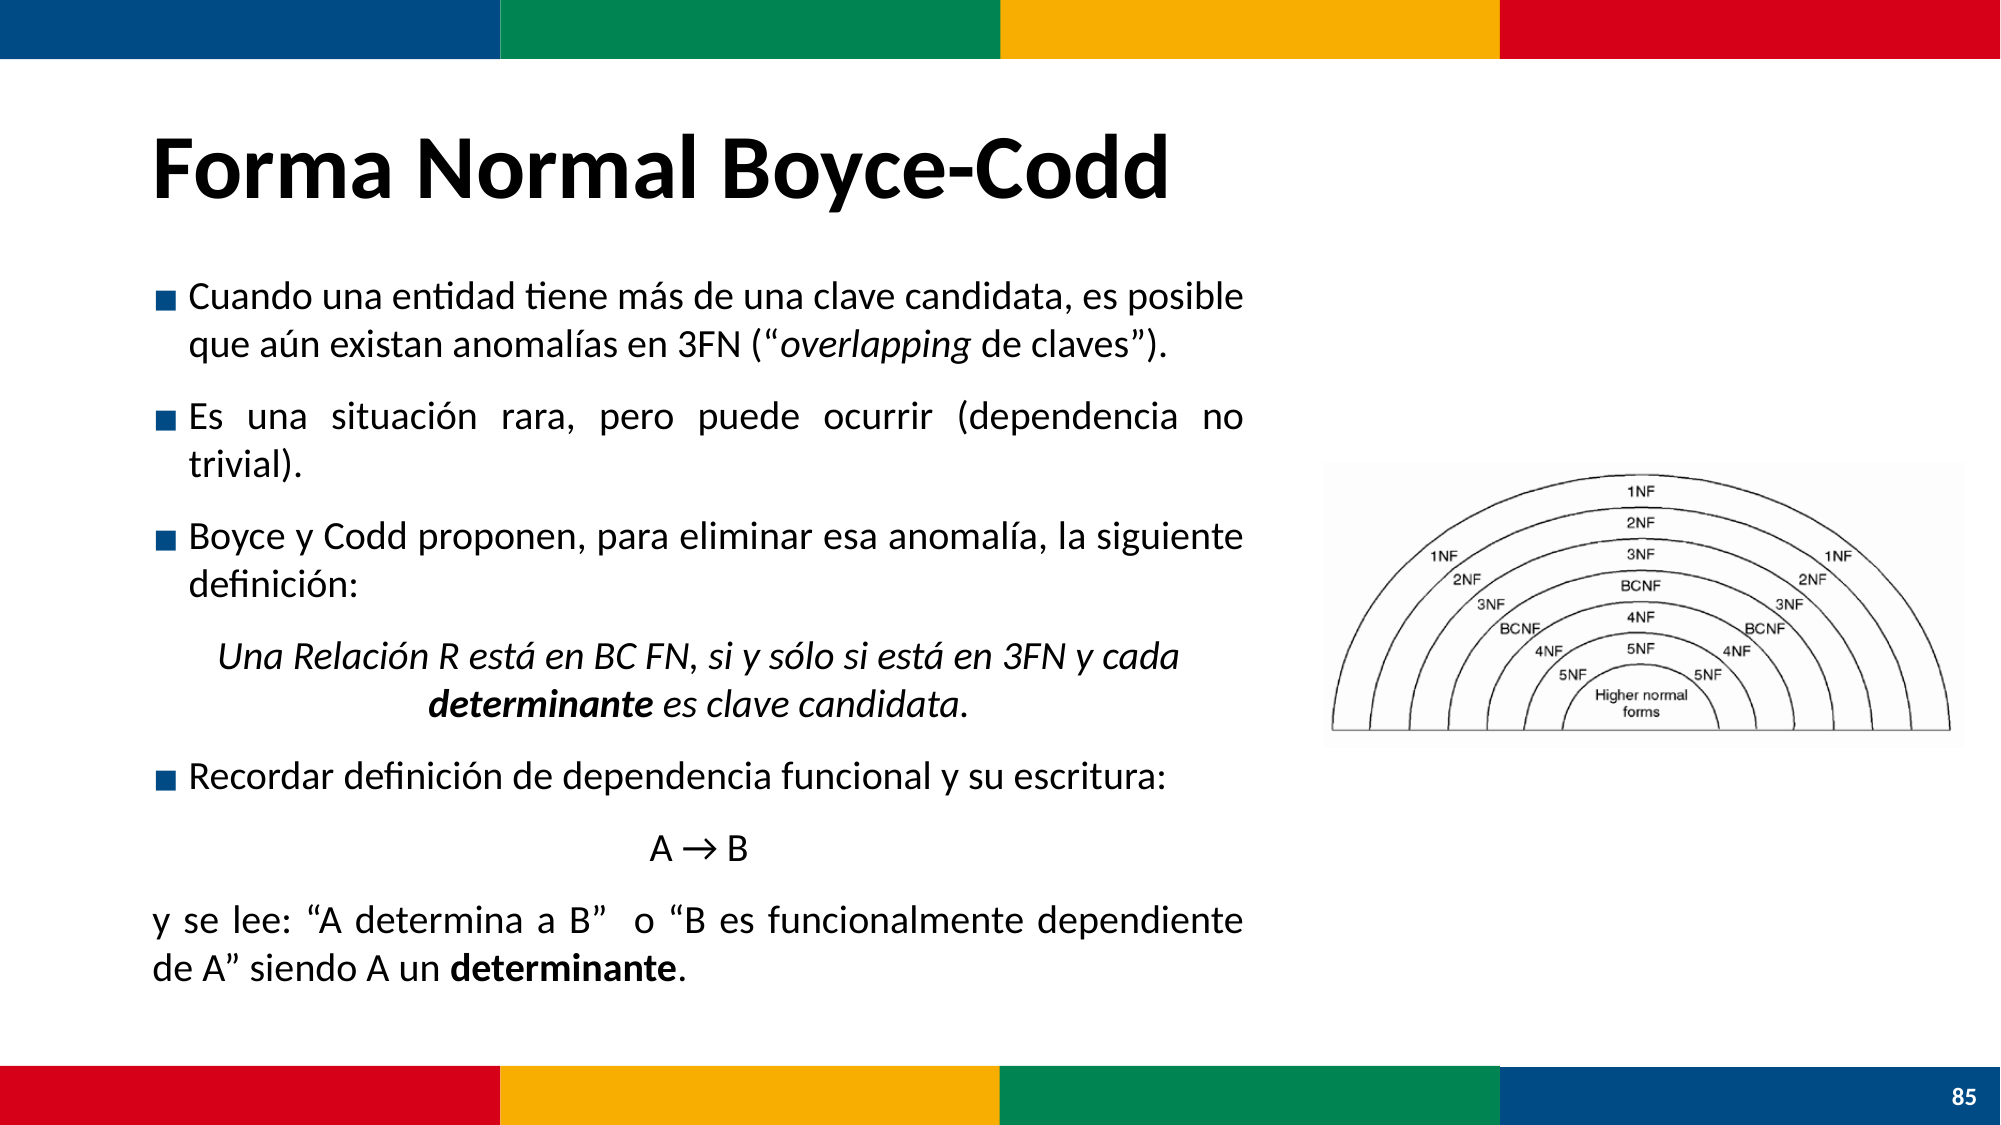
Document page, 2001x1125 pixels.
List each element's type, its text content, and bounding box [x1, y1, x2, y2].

slide_number 85 [1930, 1065, 2000, 1125]
picture [1323, 461, 1965, 748]
list Cuando una entidad tiene más de una clave candidata, es posible que aún existan anomalías en 3FN (“overlapping de claves”). Es una situación rara, pero puede ocurrir (dependencia no trivial). Boyce y Codd proponen, para eliminar esa anomalía, la siguiente definición: Una Relación R está en BC FN, si y sólo si está en 3FN y cada determinante es clave candidata. Recordar definición de dependencia funcional y su escritura: A → B y se lee: “A determina a B” o “B es funcionalmente dependiente de A” siendo A un determinante. [137, 262, 1262, 1037]
title Forma Normal Boyce-Codd [137, 59, 1863, 278]
